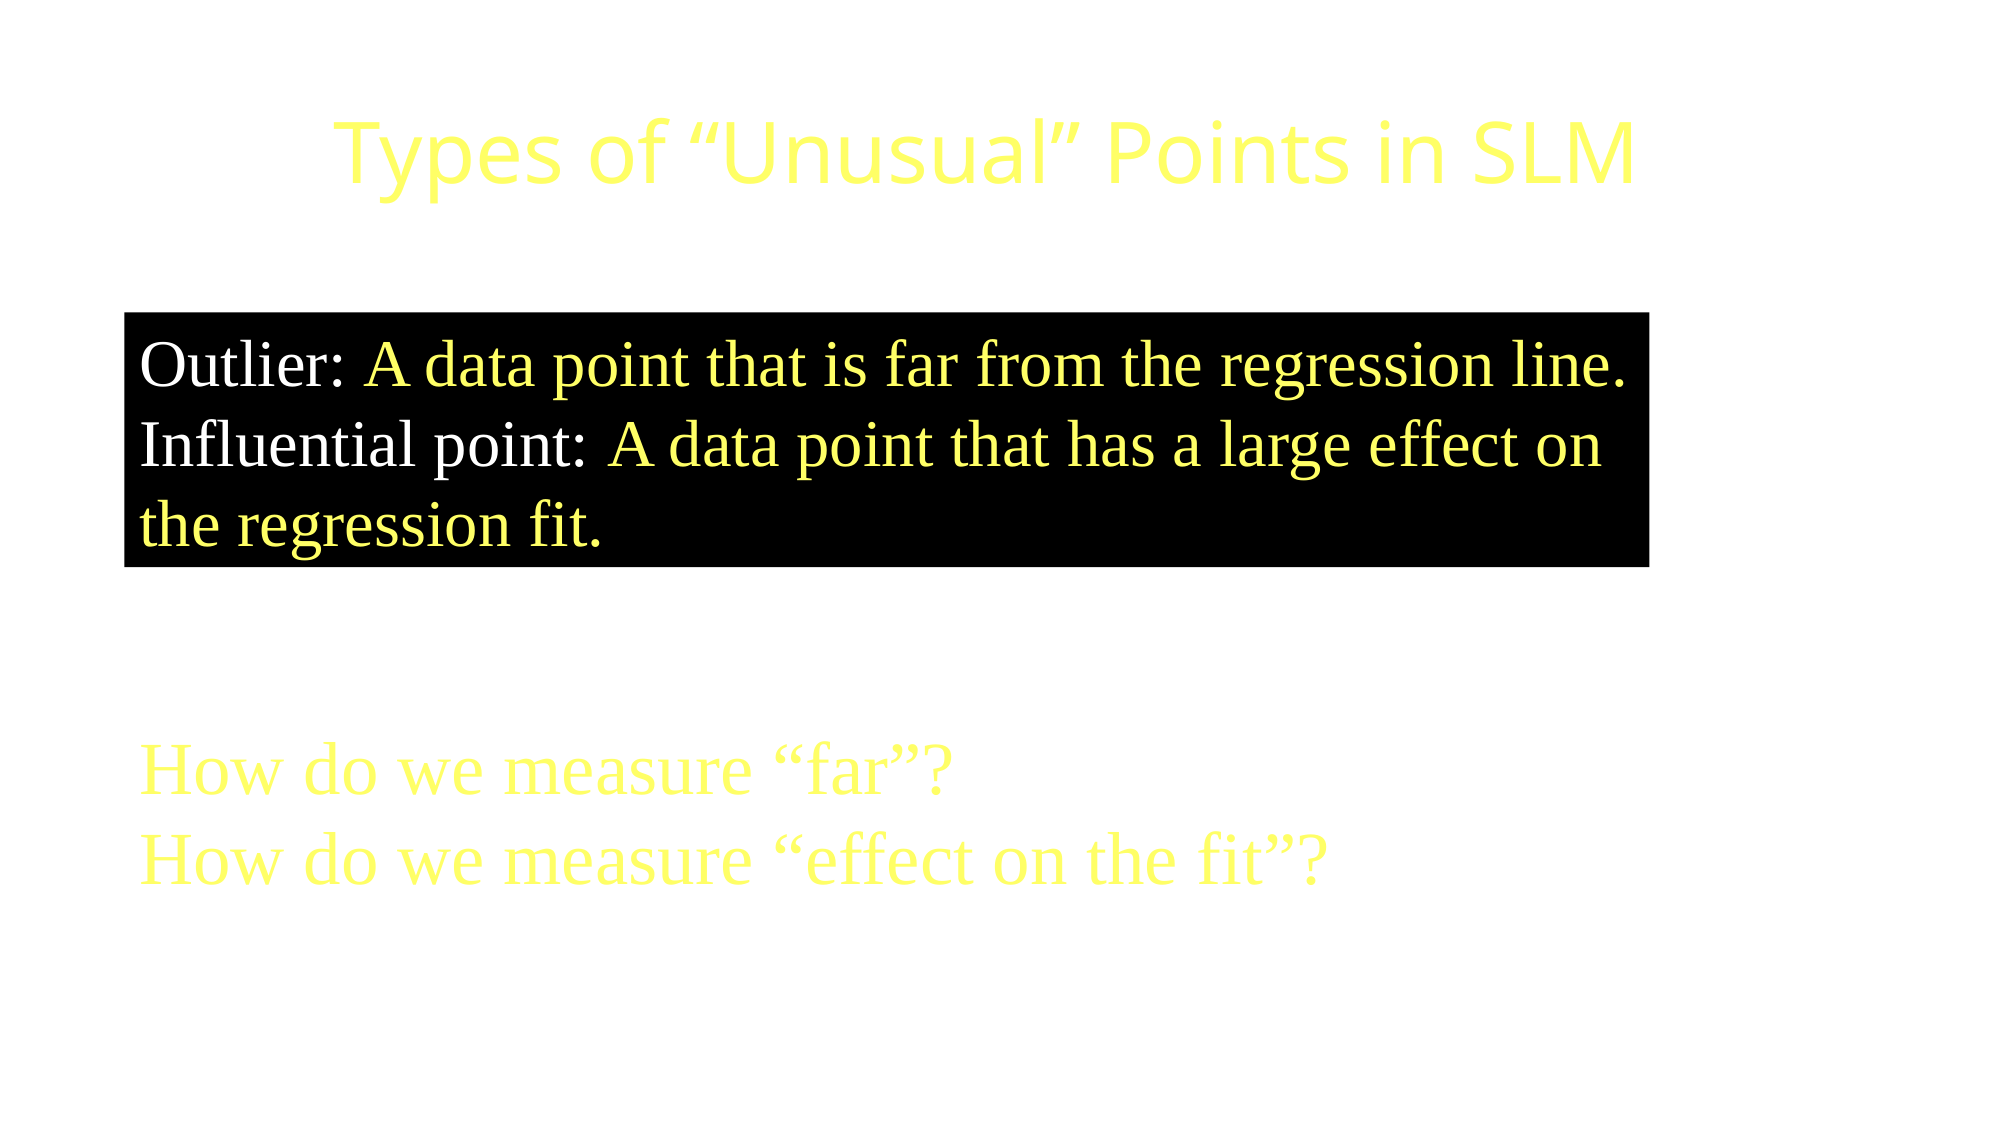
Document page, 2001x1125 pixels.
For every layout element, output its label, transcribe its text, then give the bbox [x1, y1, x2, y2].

title Types of “Unusual” Points in SLM [318, 62, 1682, 250]
text_box Outlier: A data point that is far from the regression line. Influential point: A data point that has a large effect on the regression fit. [124, 312, 1650, 568]
text_box How do we measure “far”? How do we measure “effect on the fit”? [124, 712, 1412, 908]
